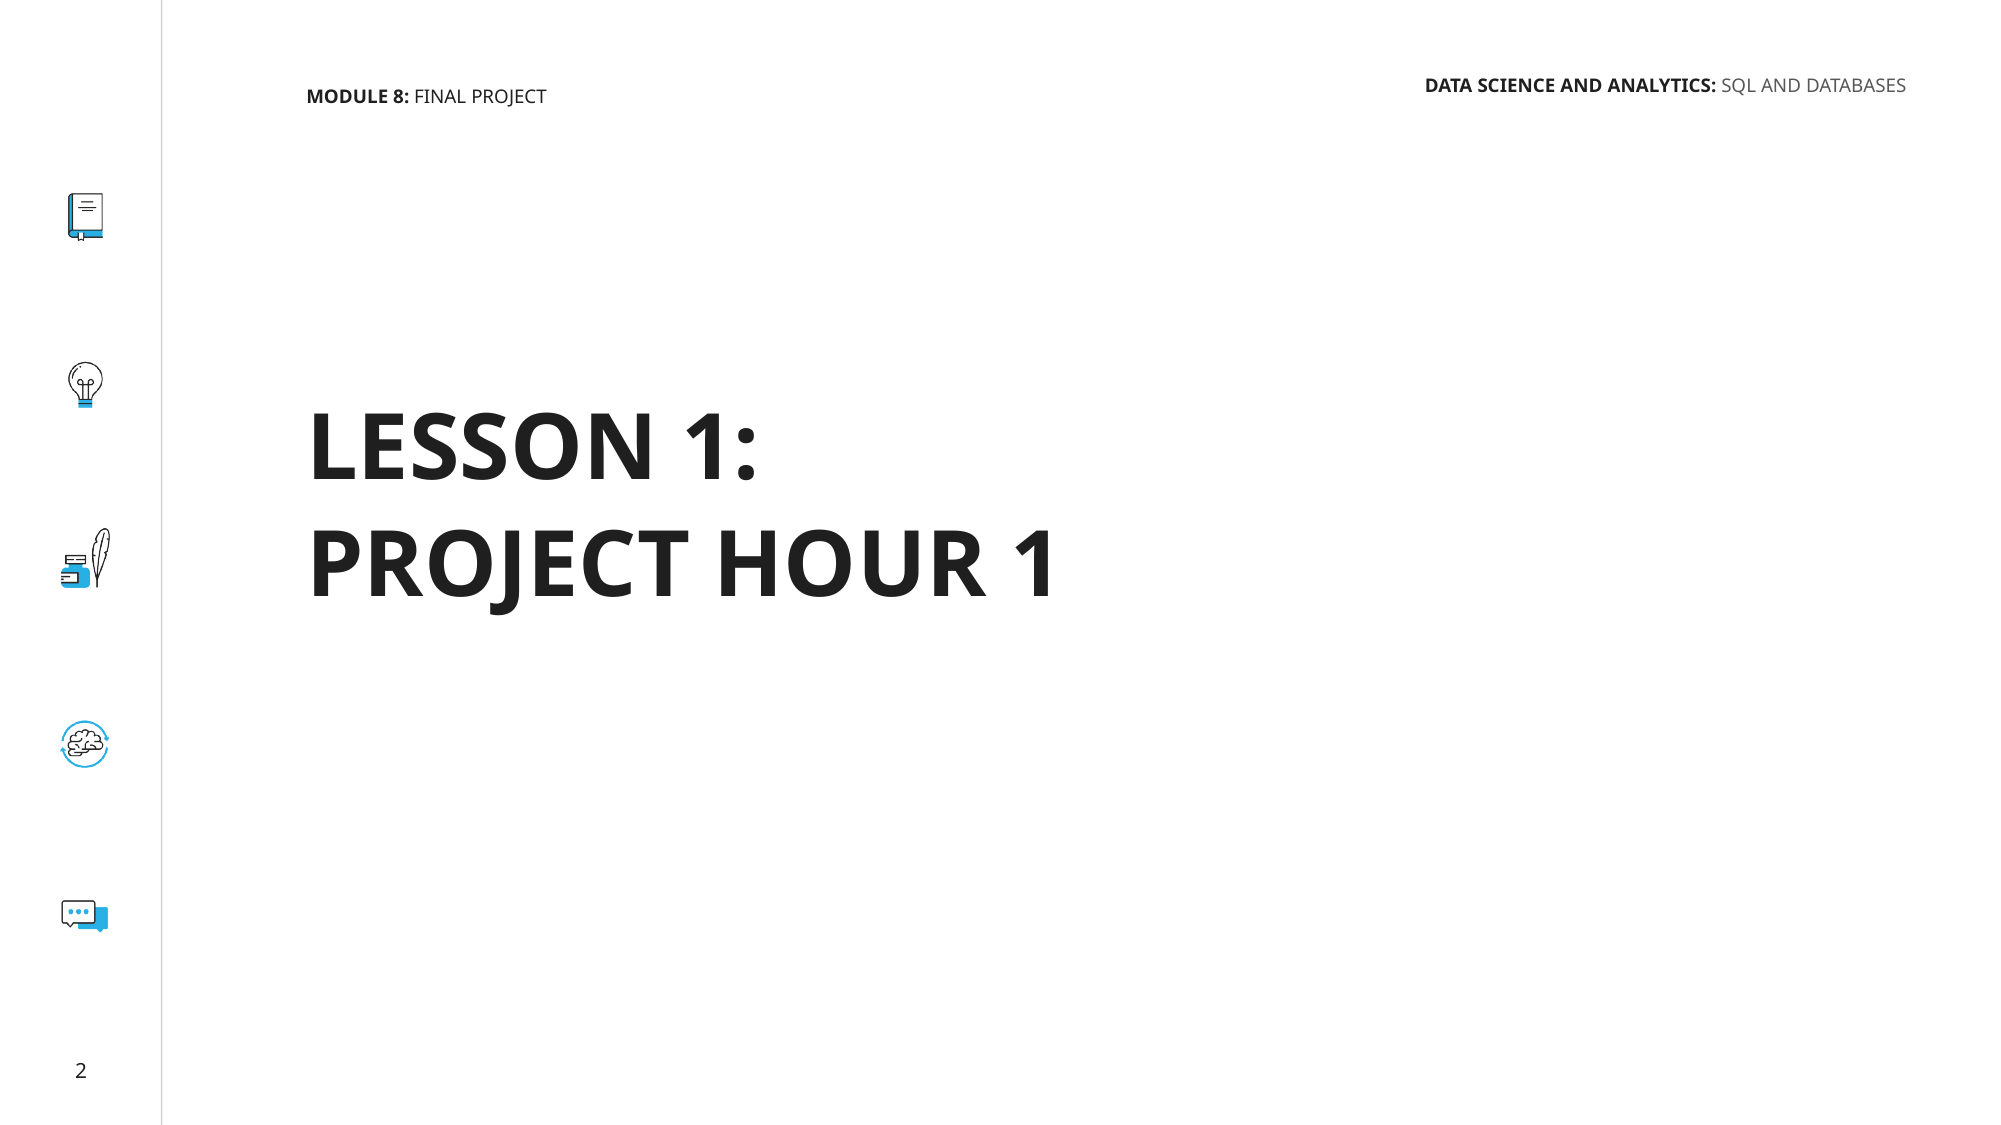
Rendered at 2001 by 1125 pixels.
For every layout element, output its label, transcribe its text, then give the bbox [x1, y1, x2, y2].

slide_number 2 [38, 1052, 123, 1091]
picture [61, 528, 110, 588]
picture [68, 193, 103, 241]
picture [68, 361, 103, 408]
text_box DATA SCIENCE AND ANALYTICS: SQL AND DATABASES [1251, 69, 1907, 119]
title LESSON 1: PROJECT HOUR 1 [306, 377, 1538, 632]
text_box MODULE 8: FINAL PROJECT [306, 69, 911, 119]
picture [60, 720, 109, 768]
picture [61, 900, 108, 933]
